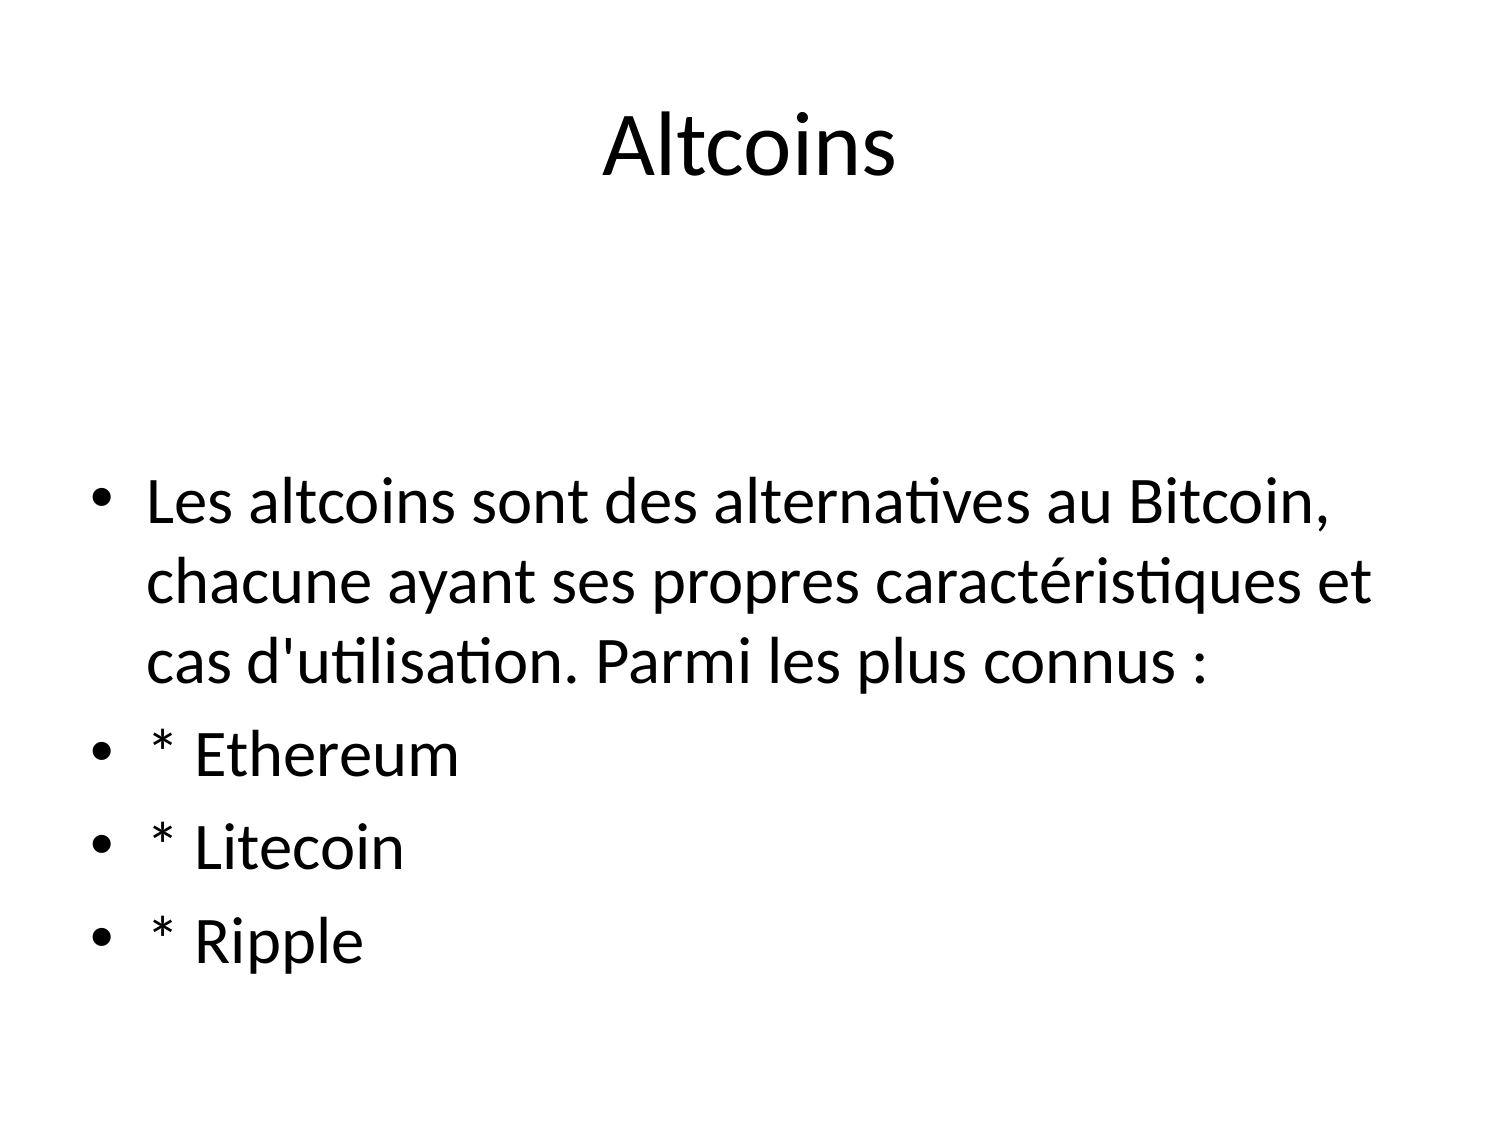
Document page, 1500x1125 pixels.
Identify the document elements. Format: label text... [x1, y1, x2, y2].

list Les altcoins sont des alternatives au Bitcoin, chacune ayant ses propres caractéristiques et cas d'utilisation. Parmi les plus connus : * Ethereum * Litecoin * Ripple [75, 262, 1425, 1005]
title Altcoins [75, 45, 1425, 233]
